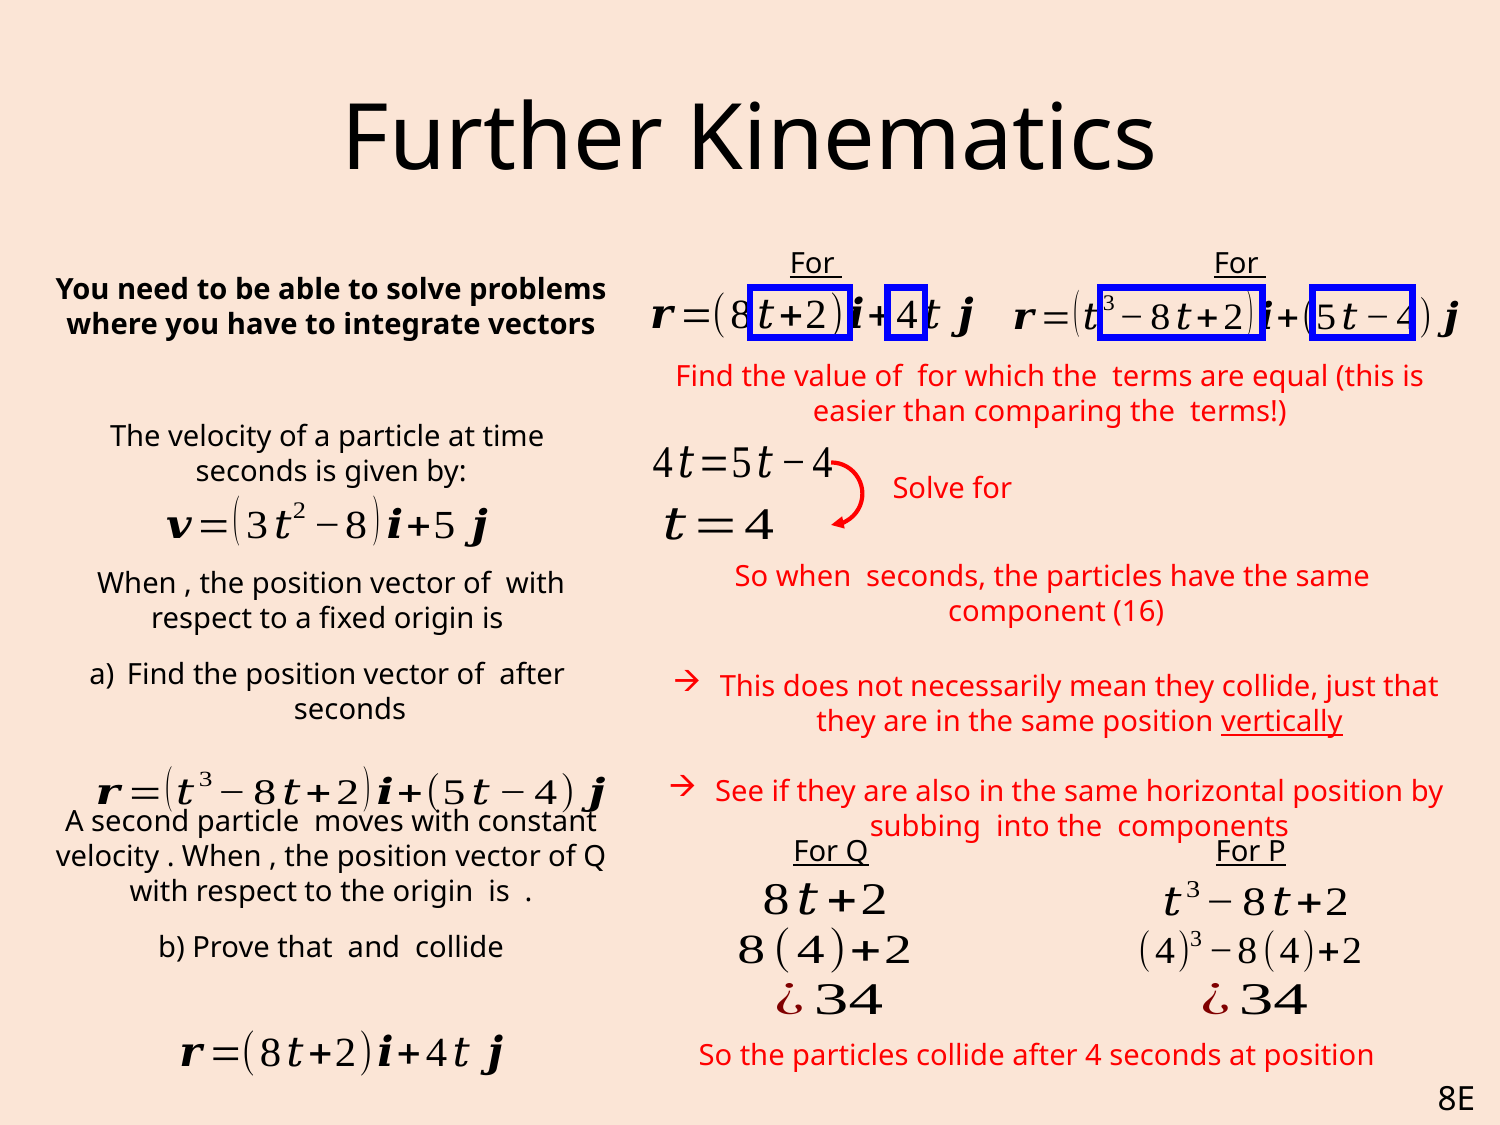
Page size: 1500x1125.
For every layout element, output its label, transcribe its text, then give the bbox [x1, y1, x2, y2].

title Further Kinematics [103, 30, 1397, 249]
text_box For P [1200, 824, 1301, 875]
text_box [1099, 286, 1263, 338]
text_box [1311, 286, 1413, 338]
text_box [749, 286, 851, 338]
text_box 8E [1412, 1074, 1500, 1125]
text_box [886, 286, 926, 338]
text_box [831, 461, 863, 529]
text_box For Q [778, 824, 884, 875]
